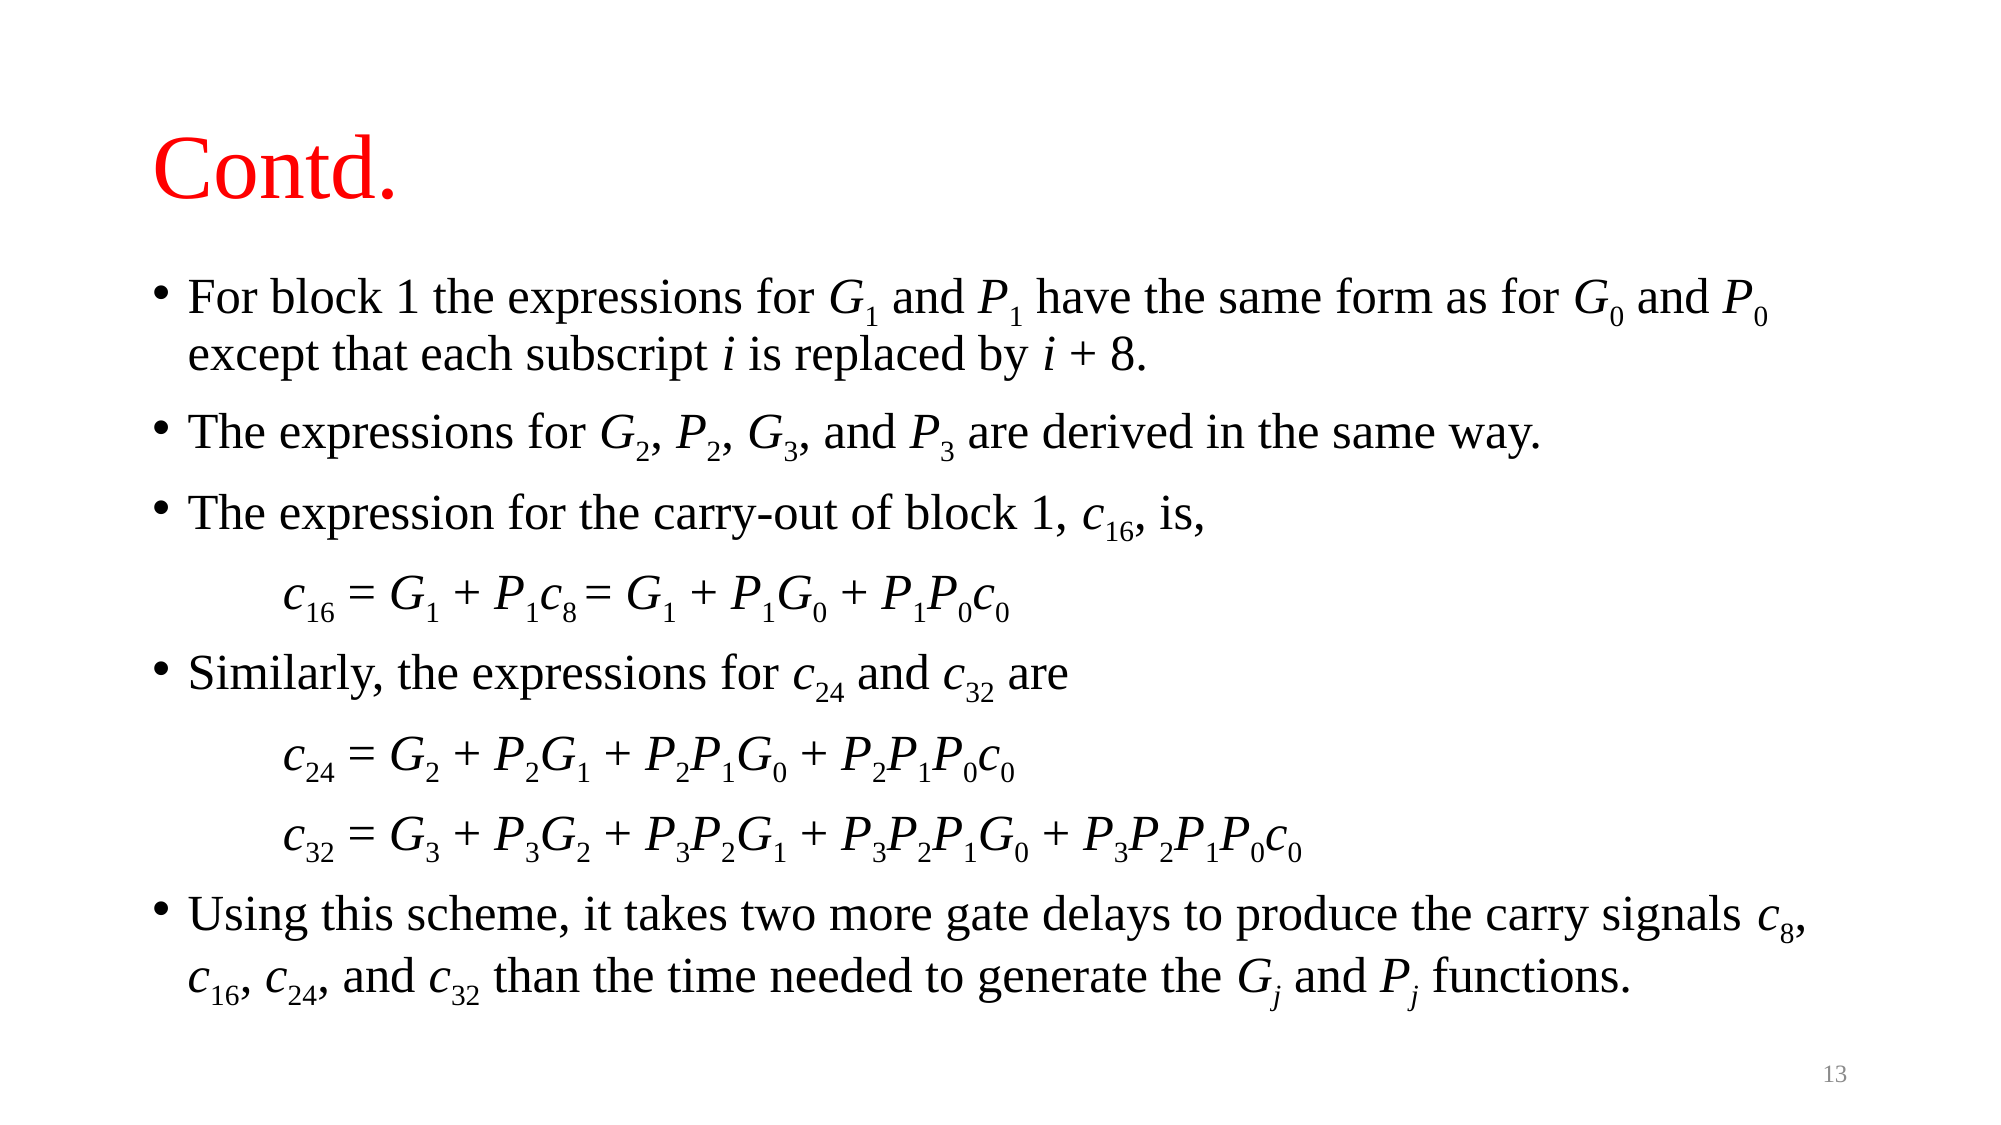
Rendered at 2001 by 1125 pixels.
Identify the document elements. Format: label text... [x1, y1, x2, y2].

list For block 1 the expressions for G1 and P1 have the same form as for G0 and P0 except that each subscript i is replaced by i + 8. The expressions for G2, P2, G3, and P3 are derived in the same way. The expression for the carry-out of block 1, c16, is, c16 = G1 + P1c8 = G1 + P1G0 + P1P0c0 Similarly, the expressions for c24 and c32 are c24 = G2 + P2G1 + P2P1G0 + P2P1P0c0 c32 = G3 + P3G2 + P3P2G1 + P3P2P1G0 + P3P2P1P0c0 Using this scheme, it takes two more gate delays to produce the carry signals c8, c16, c24, and c32 than the time needed to generate the Gj and Pj functions. [137, 256, 1863, 1014]
title Contd. [137, 59, 1863, 256]
slide_number 13 [1412, 1042, 1863, 1103]
